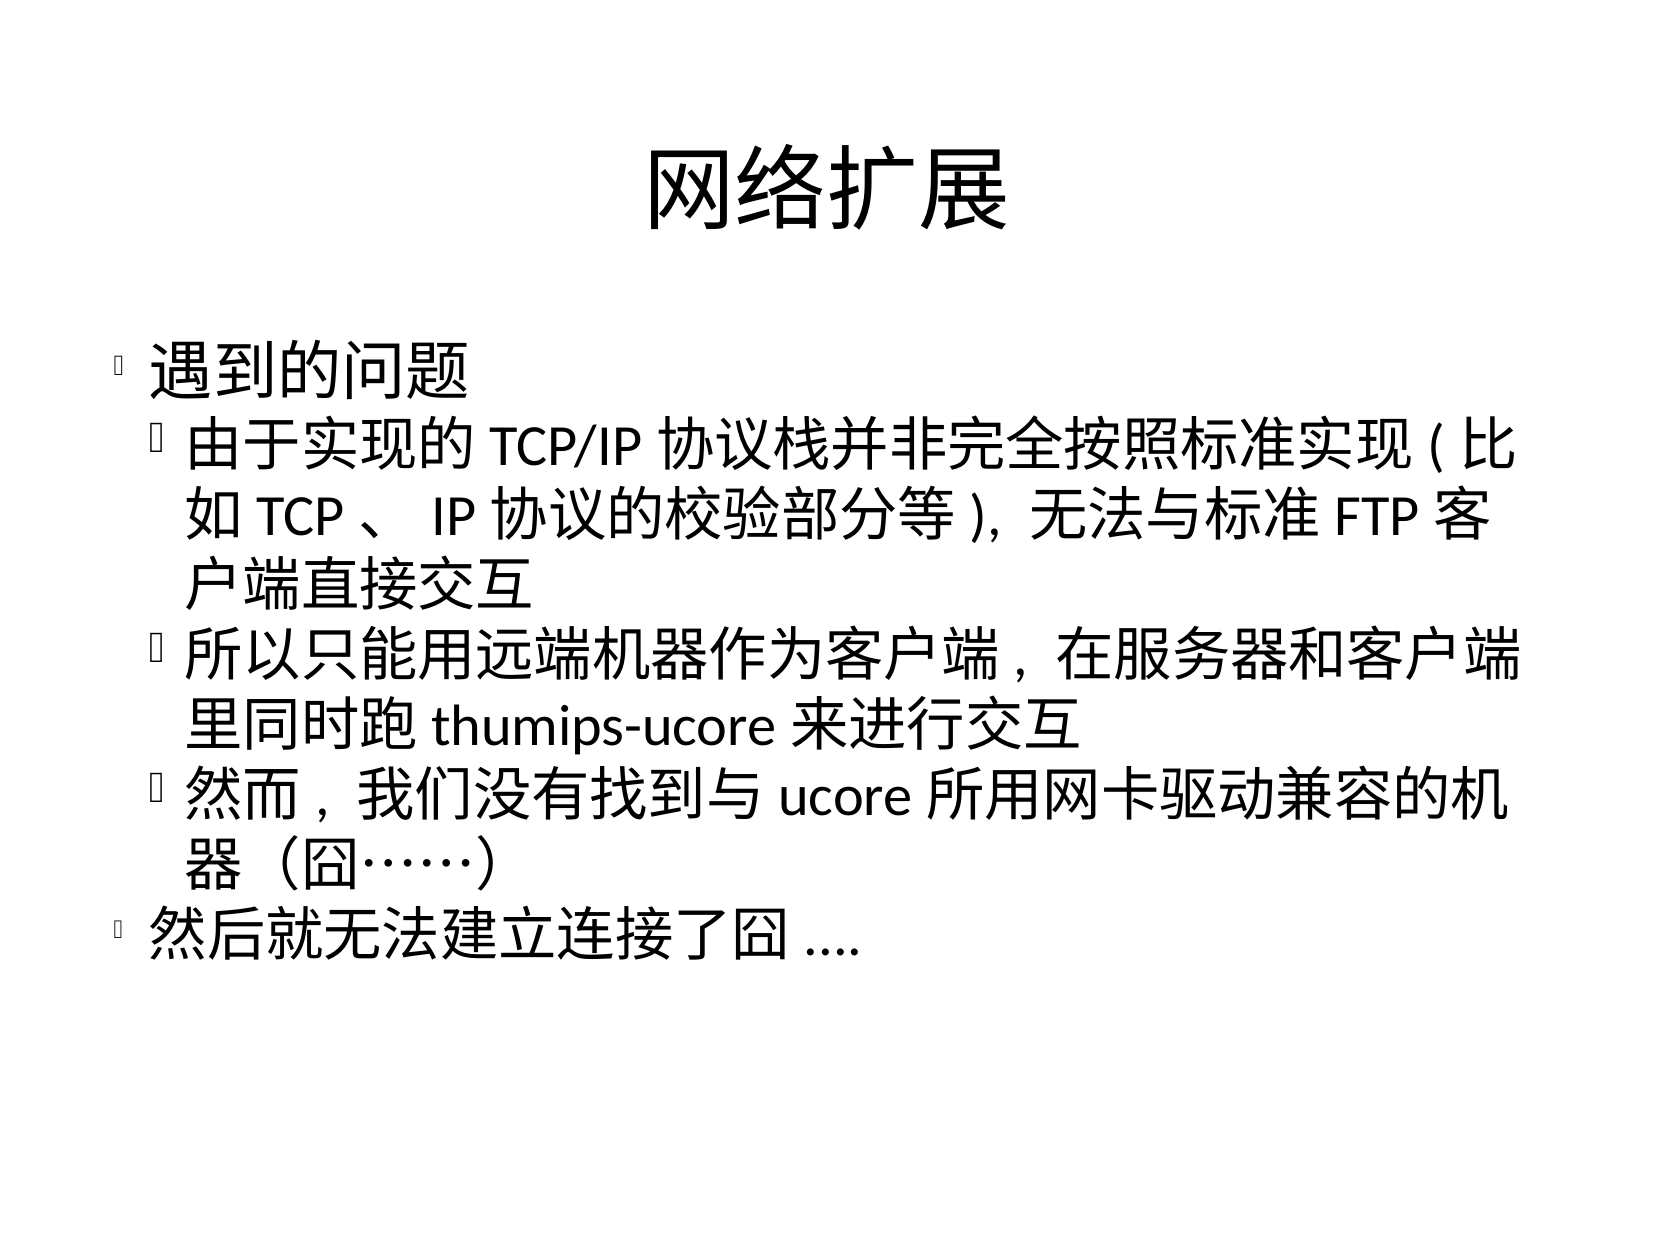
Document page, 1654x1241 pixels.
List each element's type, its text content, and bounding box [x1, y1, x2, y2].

text_box 遇到的问题 由于实现的TCP/IP协议栈并非完全按照标准实现(比如TCP、IP协议的校验部分等), 无法与标准FTP客户端直接交互 所以只能用远端机器作为客户端, 在服务器和客户端里同时跑thumips-ucore来进行交互 然而, 我们没有找到与ucore所用网卡驱动兼容的机器（囧……） 然后就无法建立连接了囧.... [113, 330, 1540, 1117]
text_box 网络扩展 [113, 65, 1540, 306]
